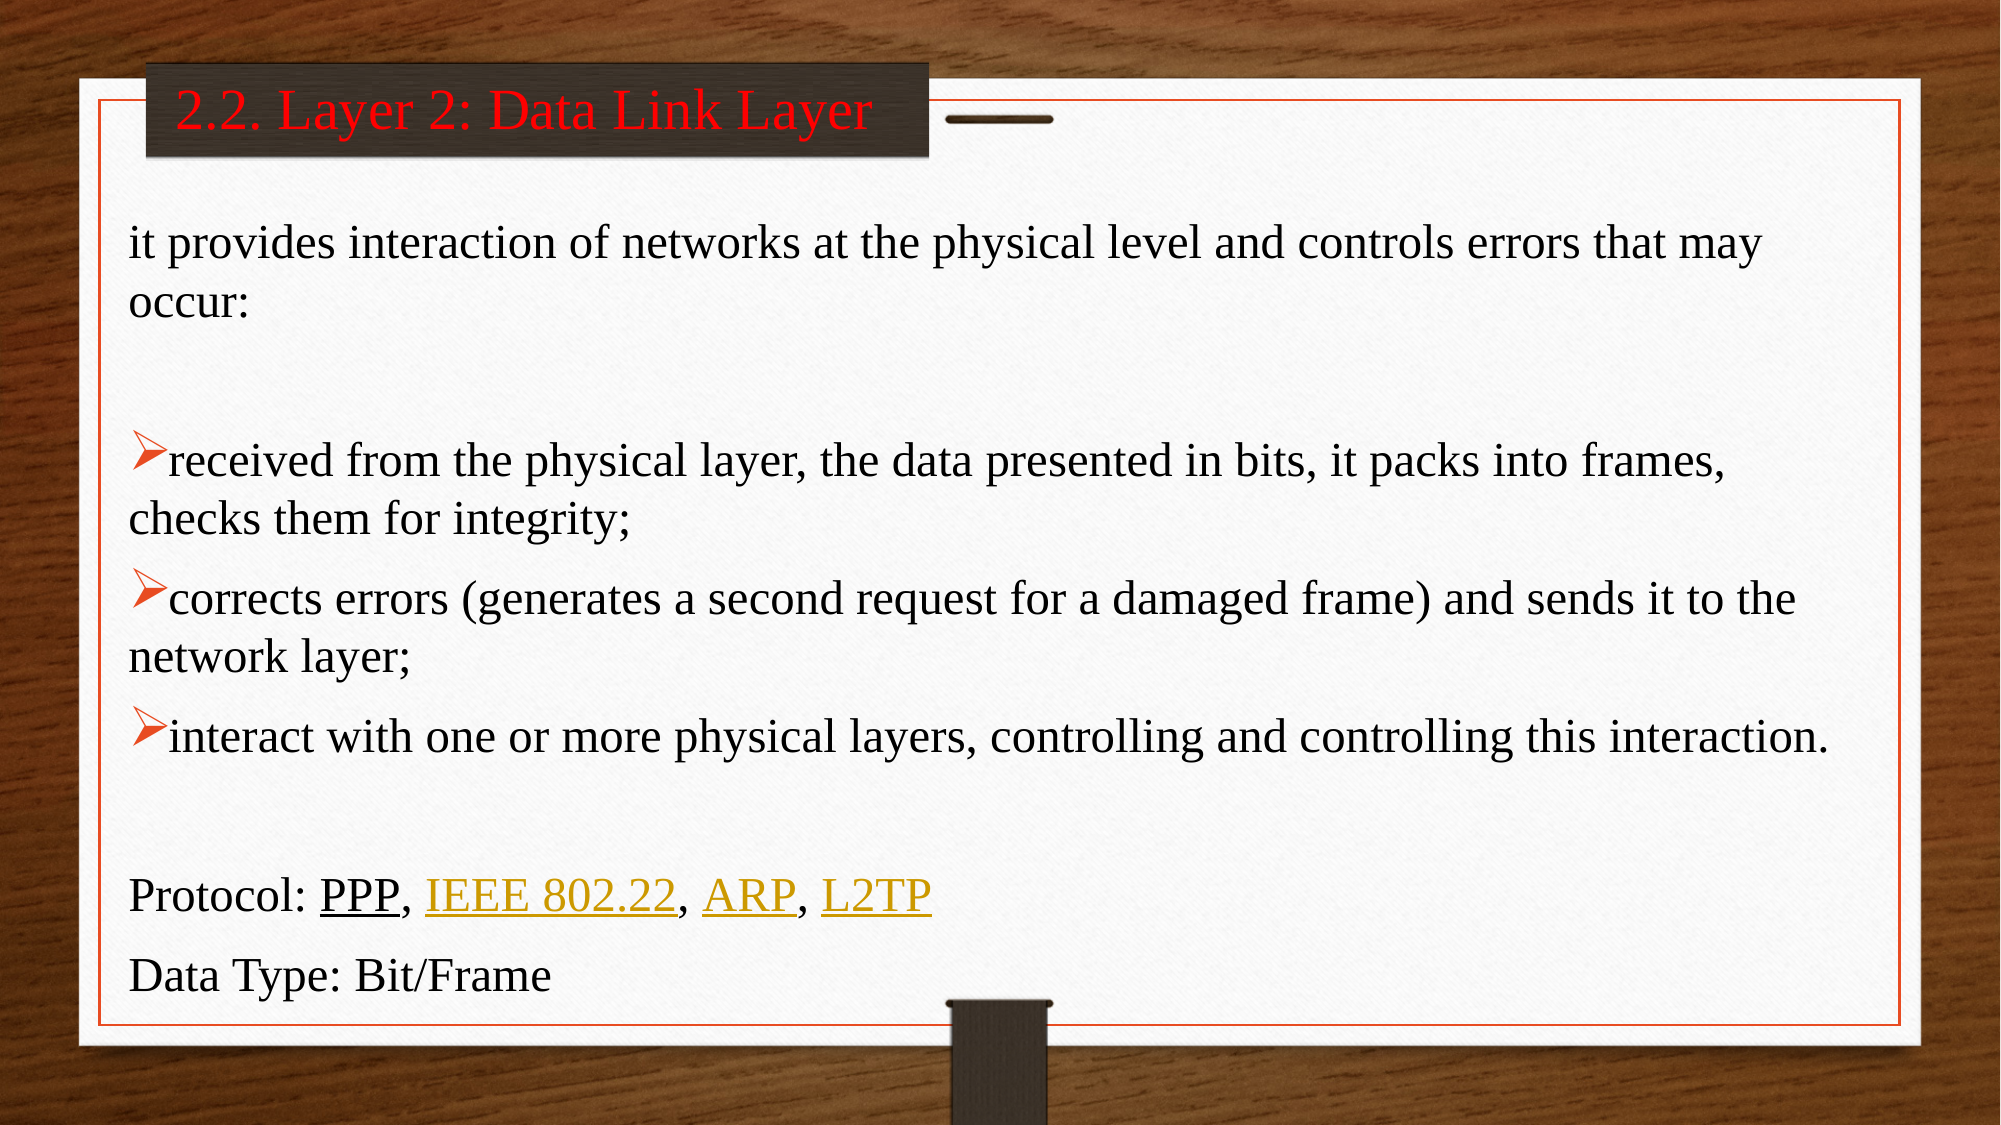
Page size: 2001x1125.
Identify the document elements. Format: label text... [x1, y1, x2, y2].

picture [0, 0, 2001, 1125]
text_box it provides interaction of networks at the physical level and controls errors that may occur: received from the physical layer, the data presented in bits, it packs into frames, checks them for integrity; corrects errors (generates a second request for a damaged frame) and sends it to the network layer; interact with one or more physical layers, controlling and controlling this interaction. Protocol: PPP, IEEE 802.22, ARP, L2TP Data Type: Bit/Frame [113, 202, 1871, 1019]
text_box 2.2. Layer 2: Data Link Layer [160, 63, 918, 184]
